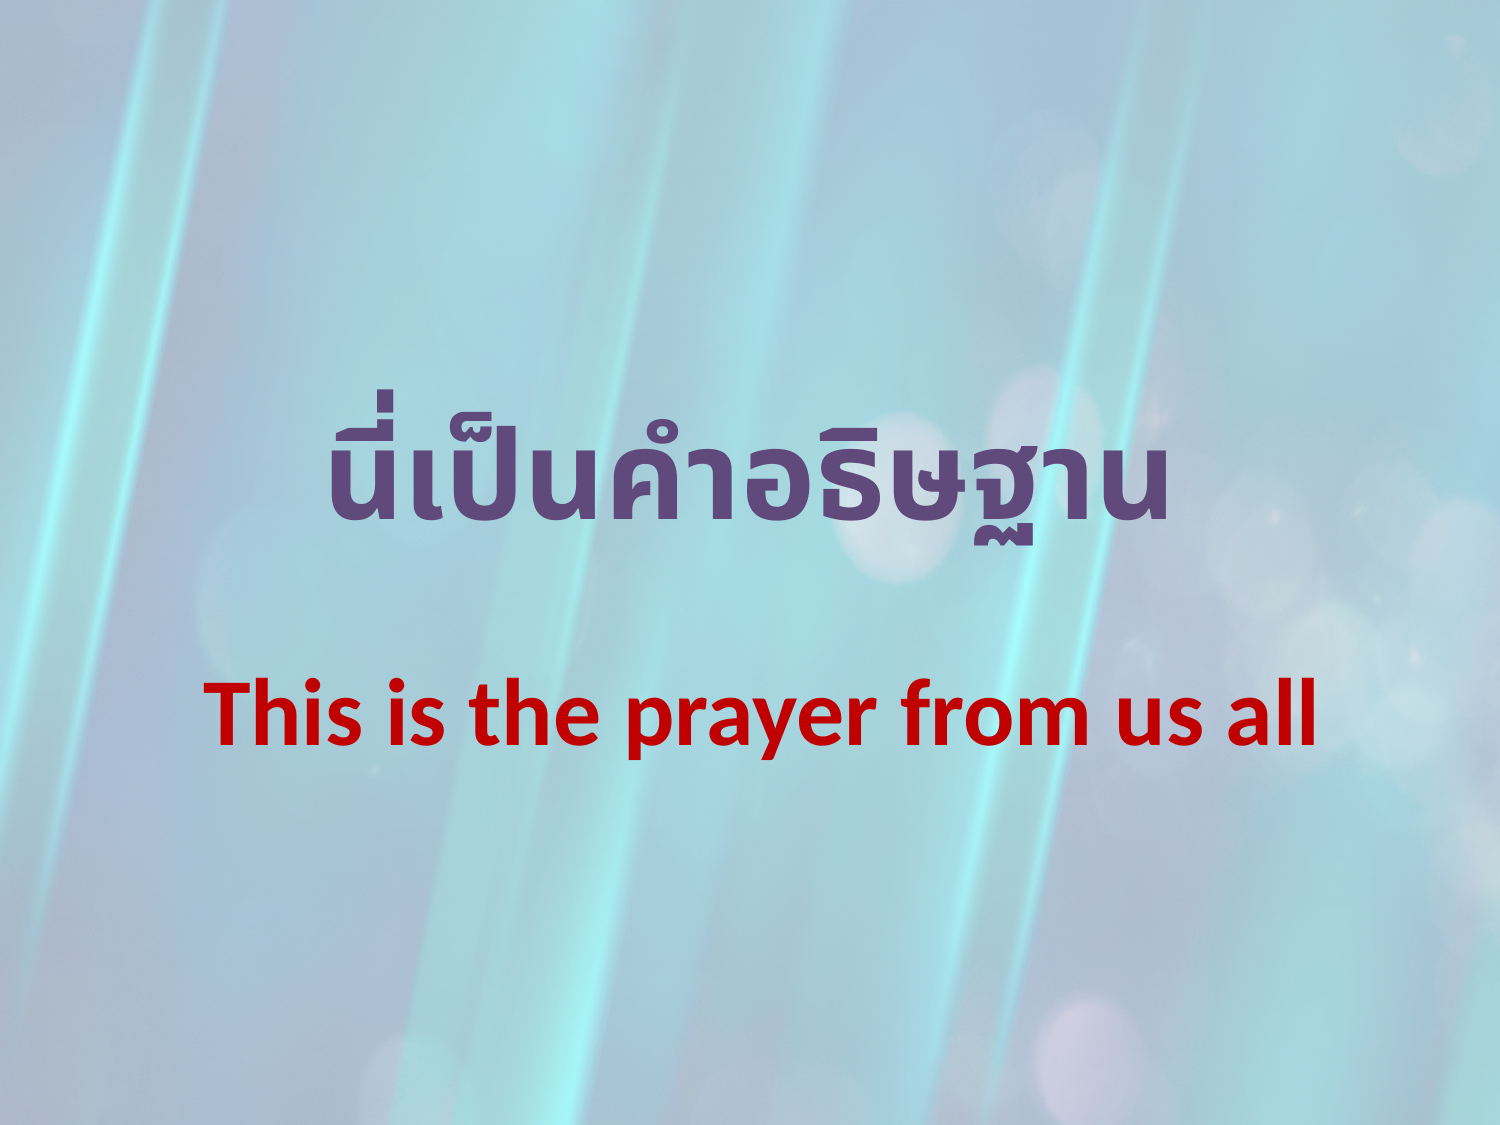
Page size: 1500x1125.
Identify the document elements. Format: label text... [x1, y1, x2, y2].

title นี่เป็นคำอธิษฐาน [112, 349, 1388, 591]
subtitle This is the prayer from us all [180, 642, 1344, 930]
